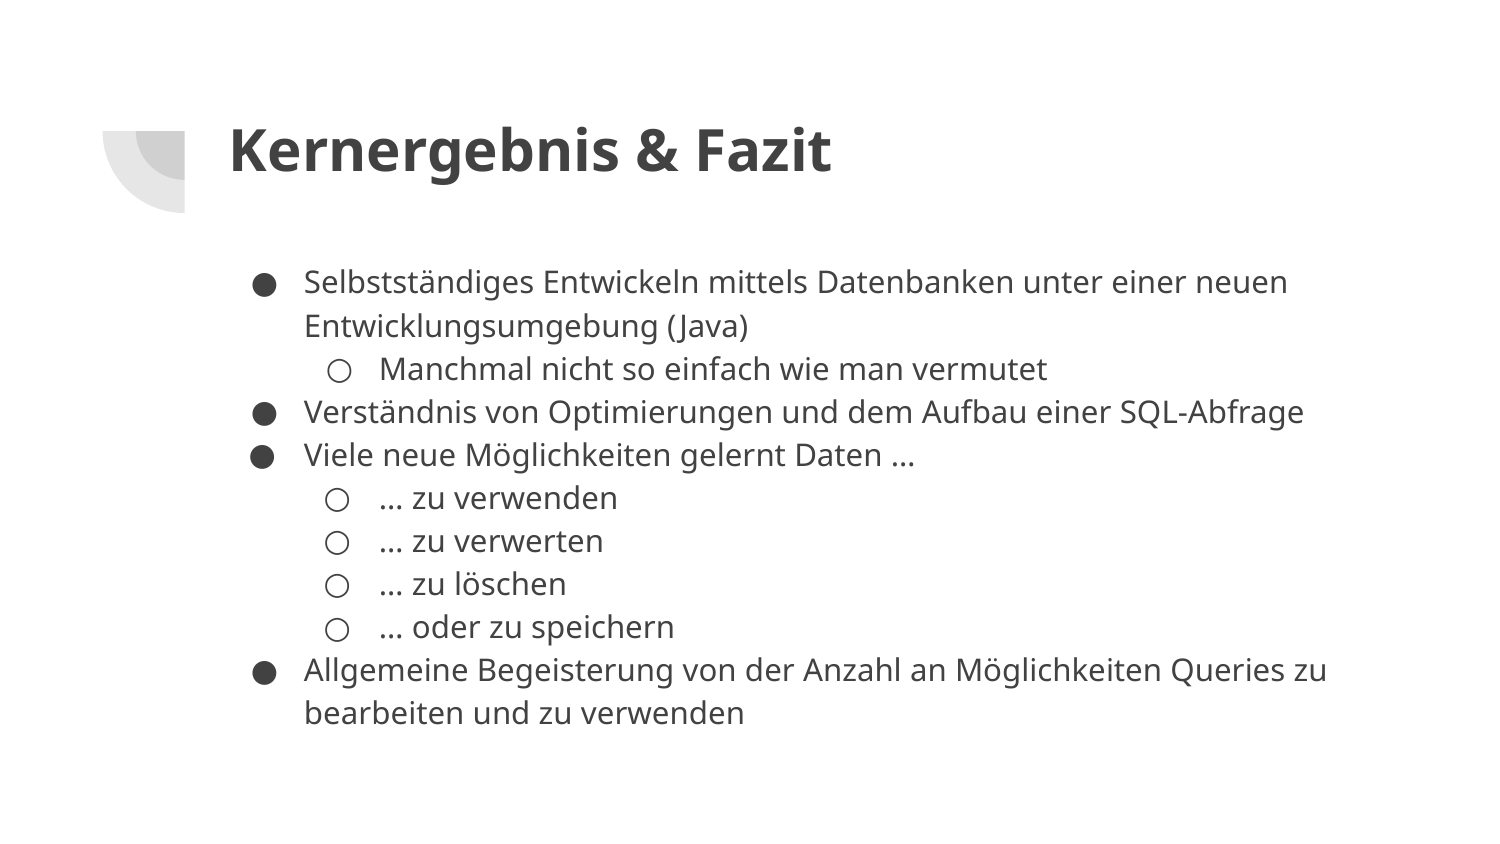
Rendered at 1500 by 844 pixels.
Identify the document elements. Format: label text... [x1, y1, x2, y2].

list Selbstständiges Entwickeln mittels Datenbanken unter einer neuen Entwicklungsumgebung (Java) Manchmal nicht so einfach wie man vermutet Verständnis von Optimierungen und dem Aufbau einer SQL-Abfrage Viele neue Möglichkeiten gelernt Daten … … zu verwenden … zu verwerten … zu löschen … oder zu speichern Allgemeine Begeisterung von der Anzahl an Möglichkeiten Queries zu bearbeiten und zu verwenden [213, 241, 1368, 759]
title Kernergebnis & Fazit [213, 97, 1210, 241]
